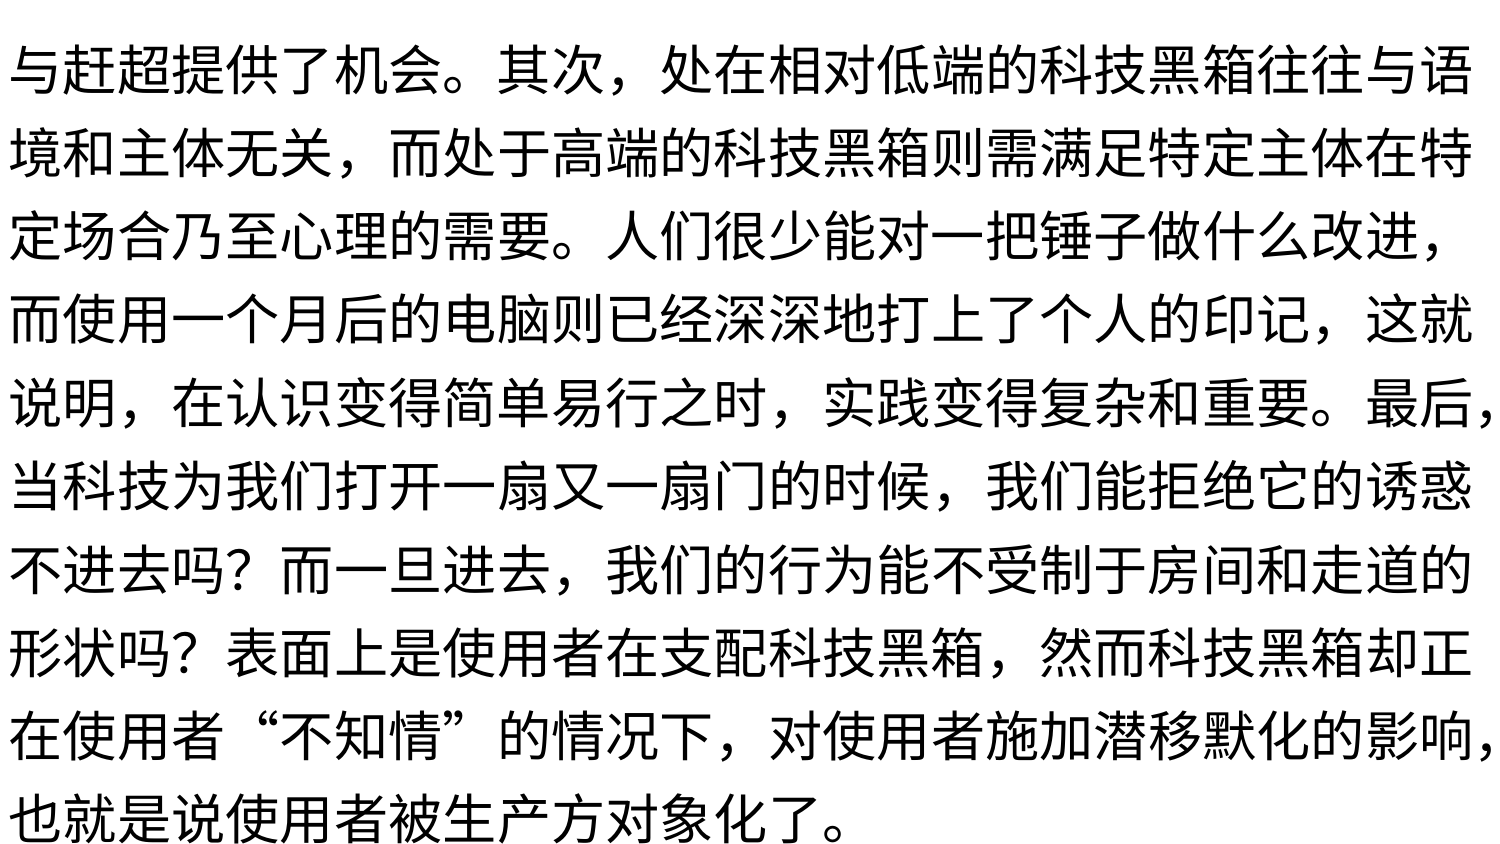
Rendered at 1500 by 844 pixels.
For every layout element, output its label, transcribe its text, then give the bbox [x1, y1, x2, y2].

text_box 与赶超提供了机会。其次，处在相对低端的科技黑箱往往与语境和主体无关，而处于高端的科技黑箱则需满足特定主体在特定场合乃至心理的需要。人们很少能对一把锤子做什么改进，而使用一个月后的电脑则已经深深地打上了个人的印记，这就说明，在认识变得简单易行之时，实践变得复杂和重要。最后，当科技为我们打开一扇又一扇门的时候，我们能拒绝它的诱惑不进去吗？而一旦进去，我们的行为能不受制于房间和走道的形状吗？表面上是使用者在支配科技黑箱，然而科技黑箱却正在使用者“不知情”的情况下，对使用者施加潜移默化的影响，也就是说使用者被生产方对象化了。 [0, 10, 1500, 844]
